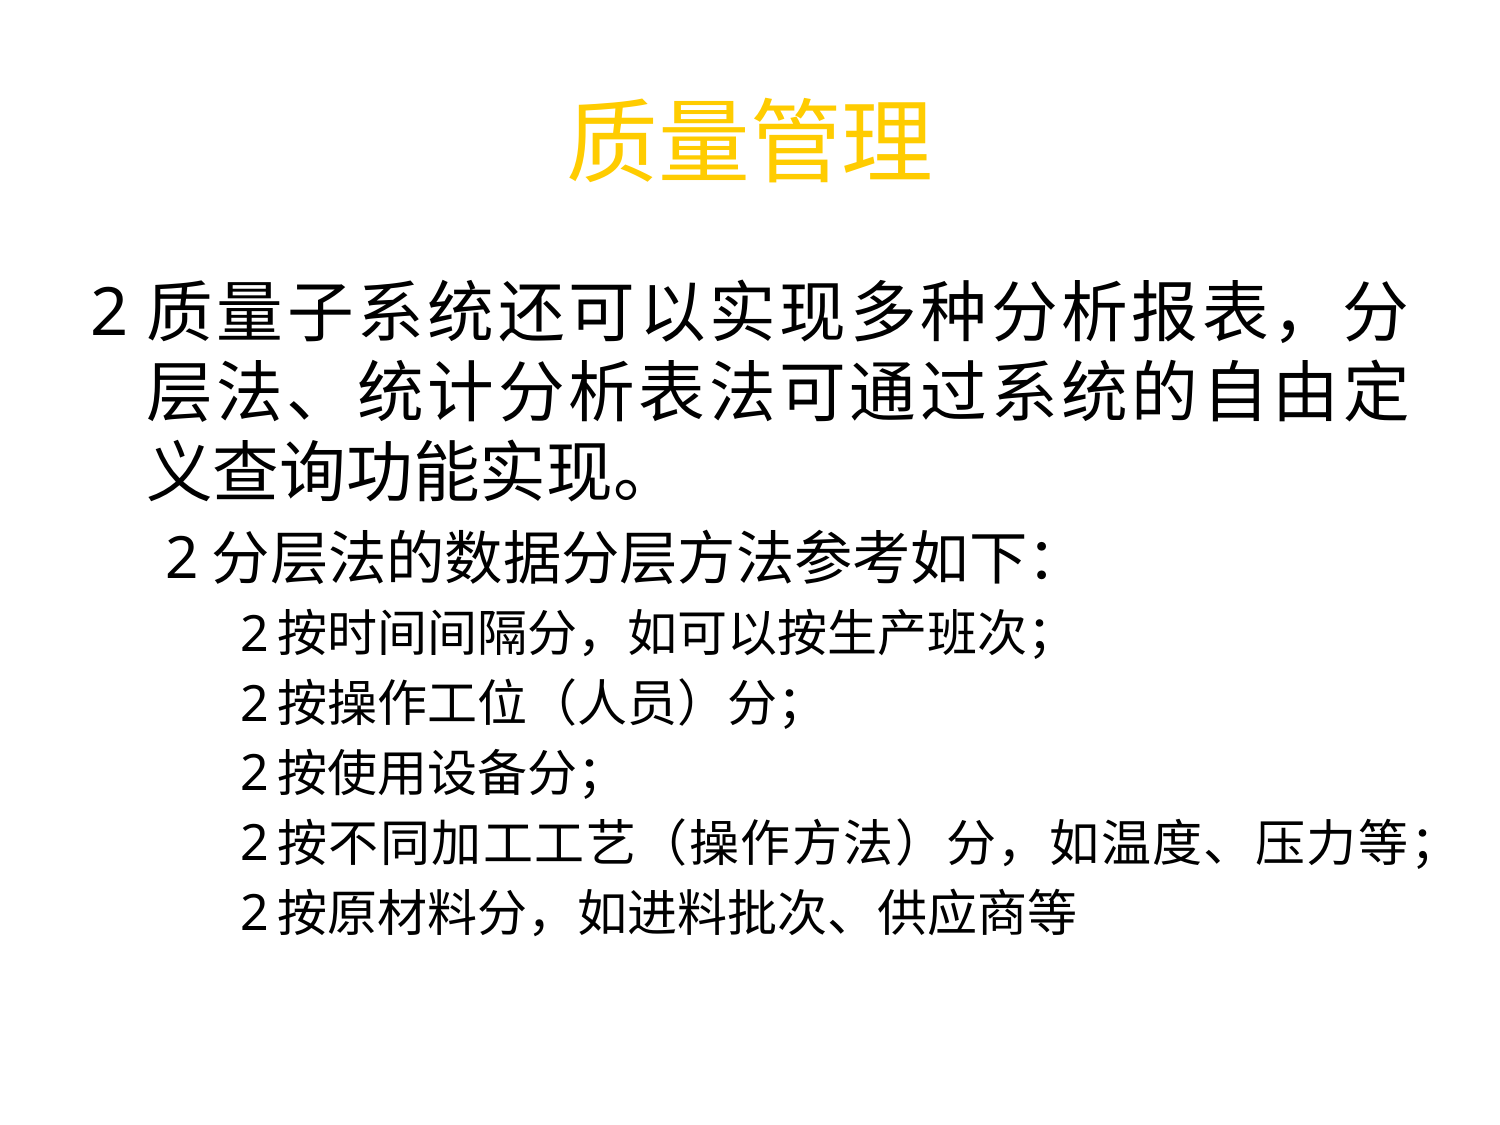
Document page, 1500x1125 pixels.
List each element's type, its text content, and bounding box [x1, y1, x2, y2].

title 质量管理 [75, 45, 1425, 233]
list 质量子系统还可以实现多种分析报表，分层法、统计分析表法可通过系统的自由定义查询功能实现。 分层法的数据分层方法参考如下： 按时间间隔分，如可以按生产班次； 按操作工位（人员）分； 按使用设备分； 按不同加工工艺（操作方法）分，如温度、压力等； 按原材料分，如进料批次、供应商等 [75, 262, 1425, 1005]
